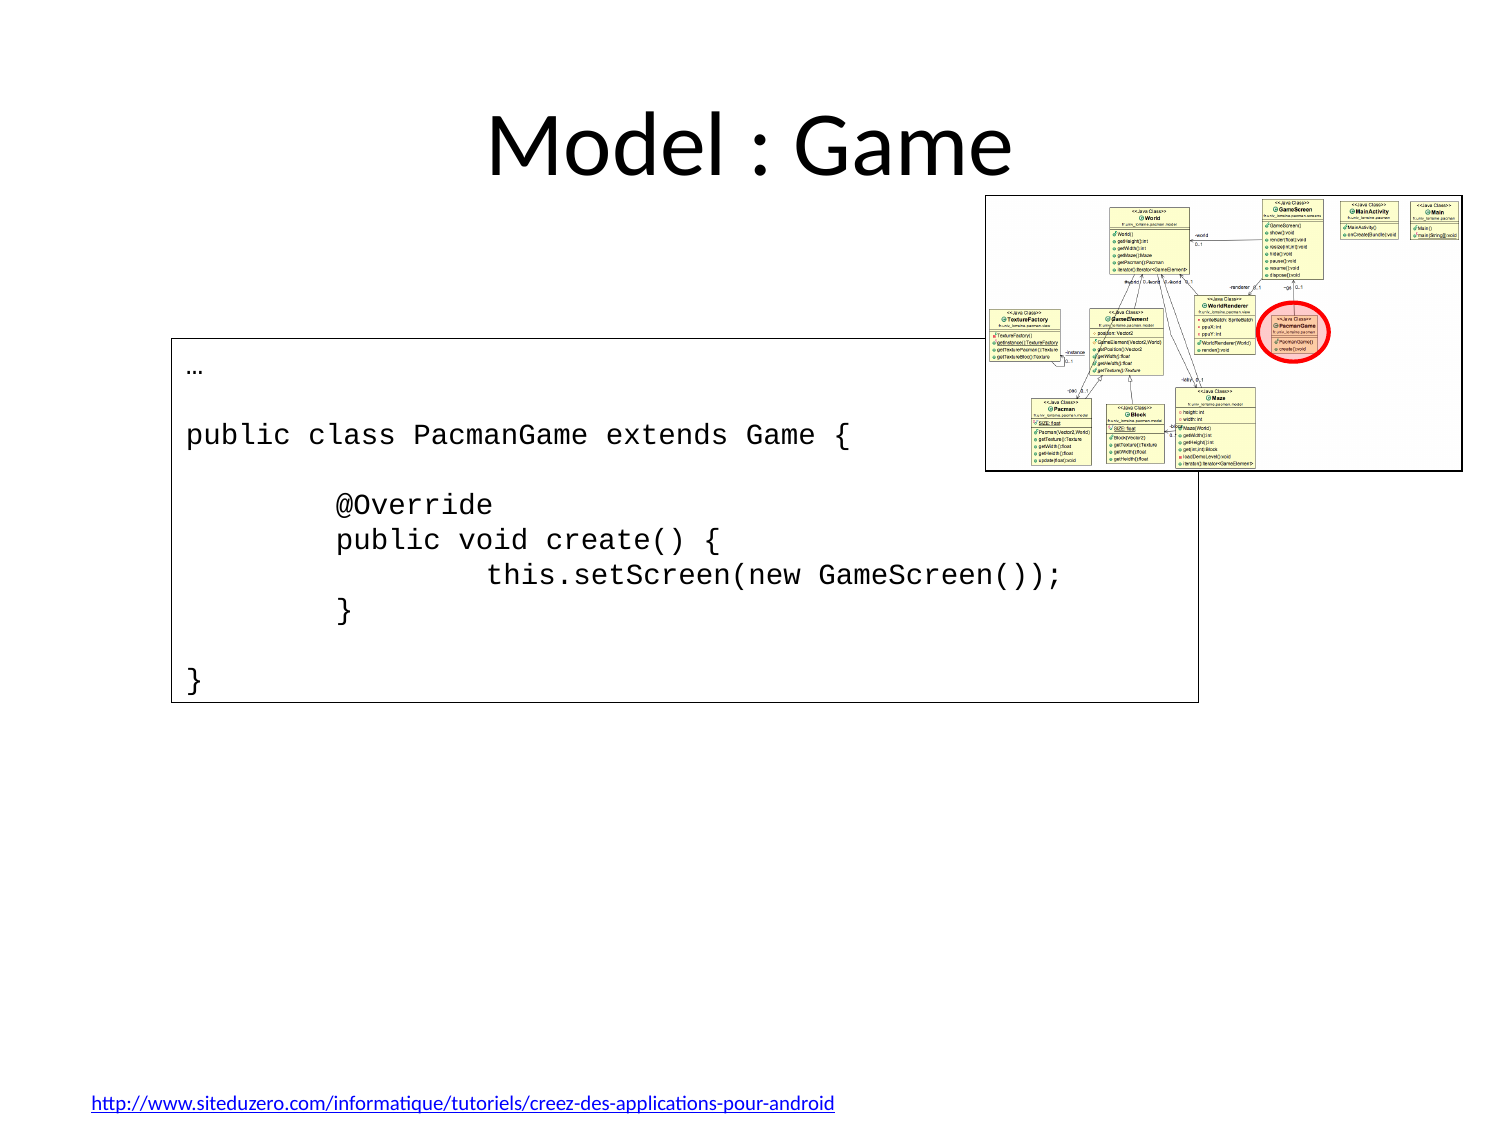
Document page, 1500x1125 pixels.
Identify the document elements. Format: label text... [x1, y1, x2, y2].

title Model : Game [75, 45, 1425, 233]
text_box … public class PacmanGame extends Game { @Override public void create() { this.setScreen(new GameScreen()); } } [171, 338, 1199, 703]
picture [985, 196, 1462, 471]
